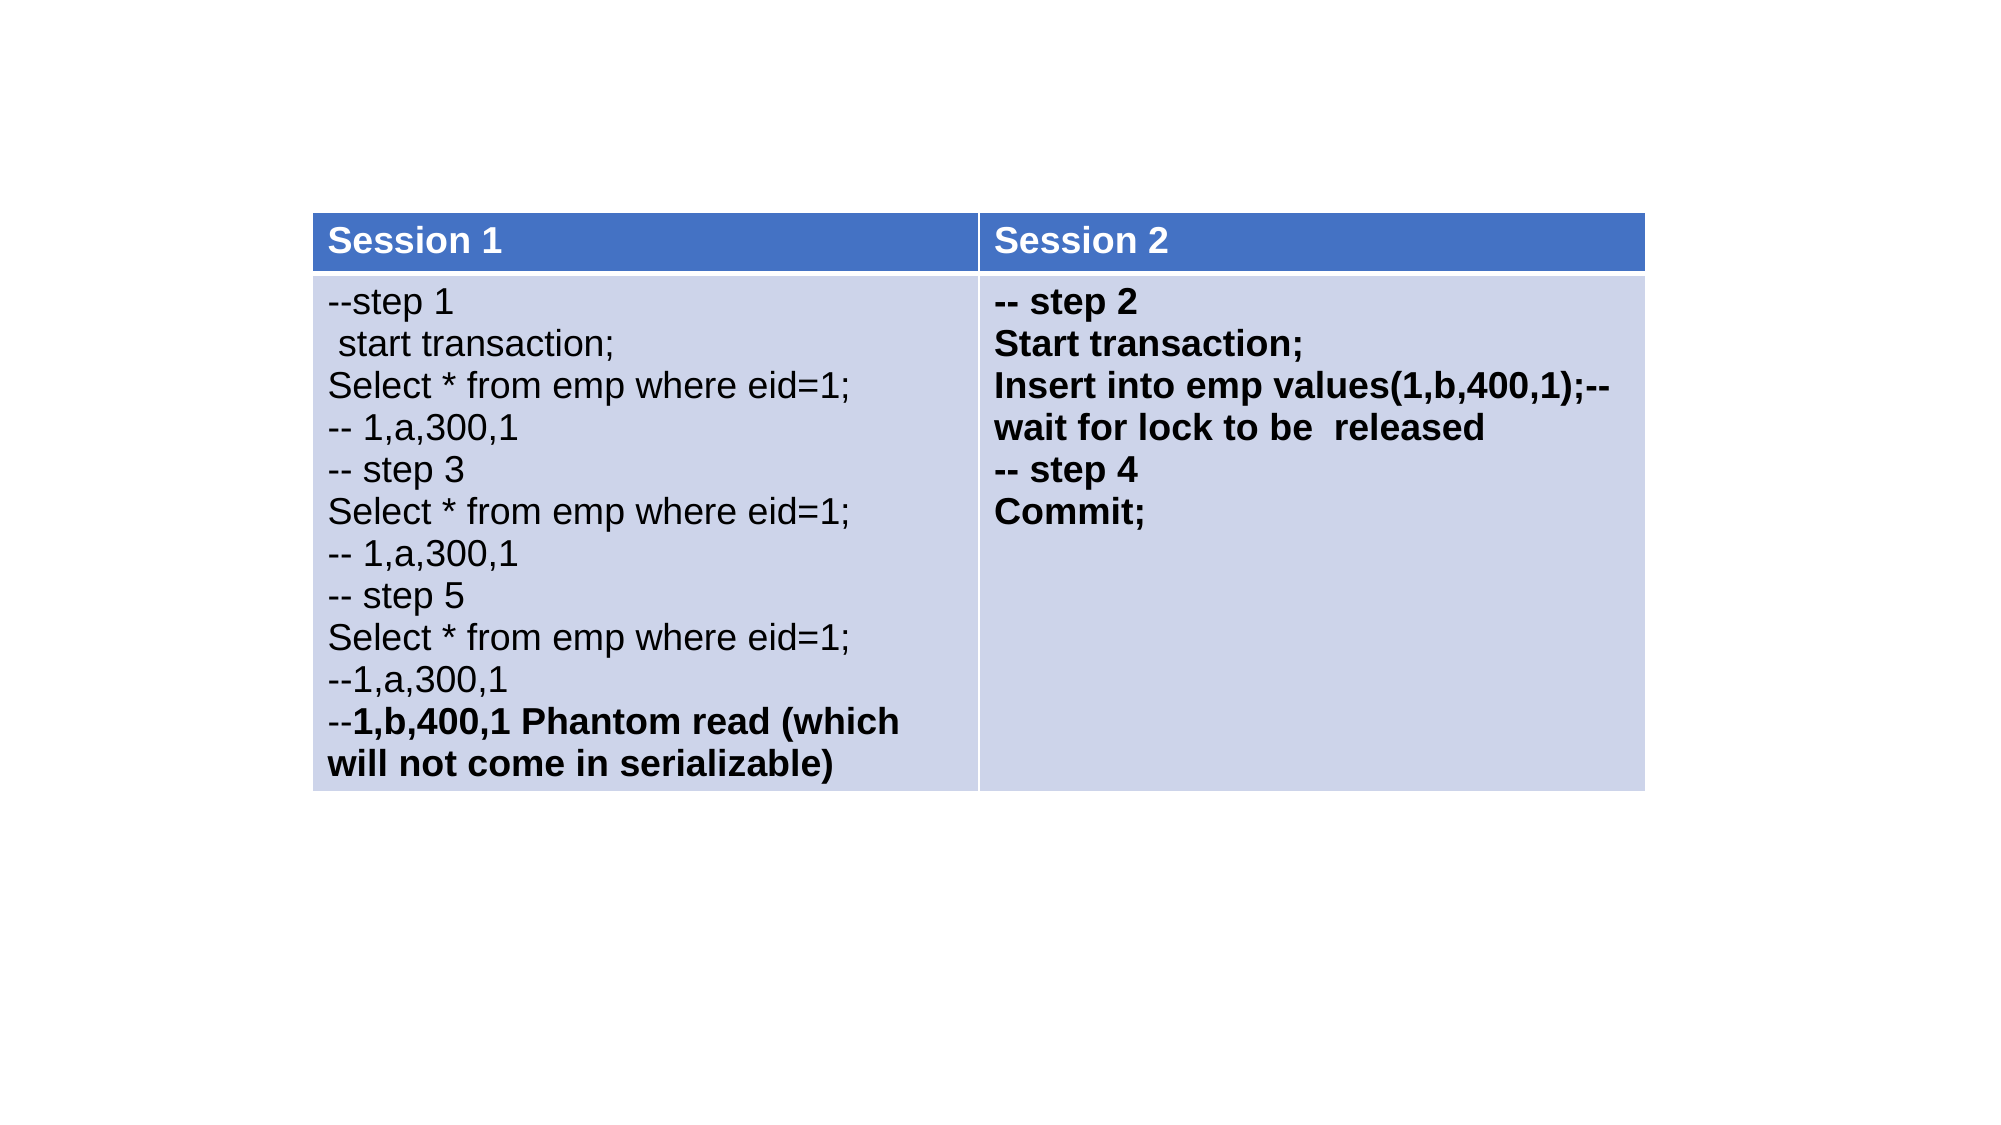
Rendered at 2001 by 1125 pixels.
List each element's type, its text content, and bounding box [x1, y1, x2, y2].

table_cell --step 1 start transaction; Select * from emp where eid=1; -- 1,a,300,1 -- step 3 Select * from emp where eid=1; -- 1,a,300,1 -- step 5 Select * from emp where eid=1; --1,a,300,1 --1,b,400,1 Phantom read (which will not come in serializable) [313, 276, 978, 791]
table_header Session 1 [313, 213, 978, 271]
table_cell -- step 2 Start transaction; Insert into emp values(1,b,400,1);-- wait for lock to be released -- step 4 Commit; [980, 276, 1645, 791]
table_header Session 2 [980, 213, 1645, 271]
